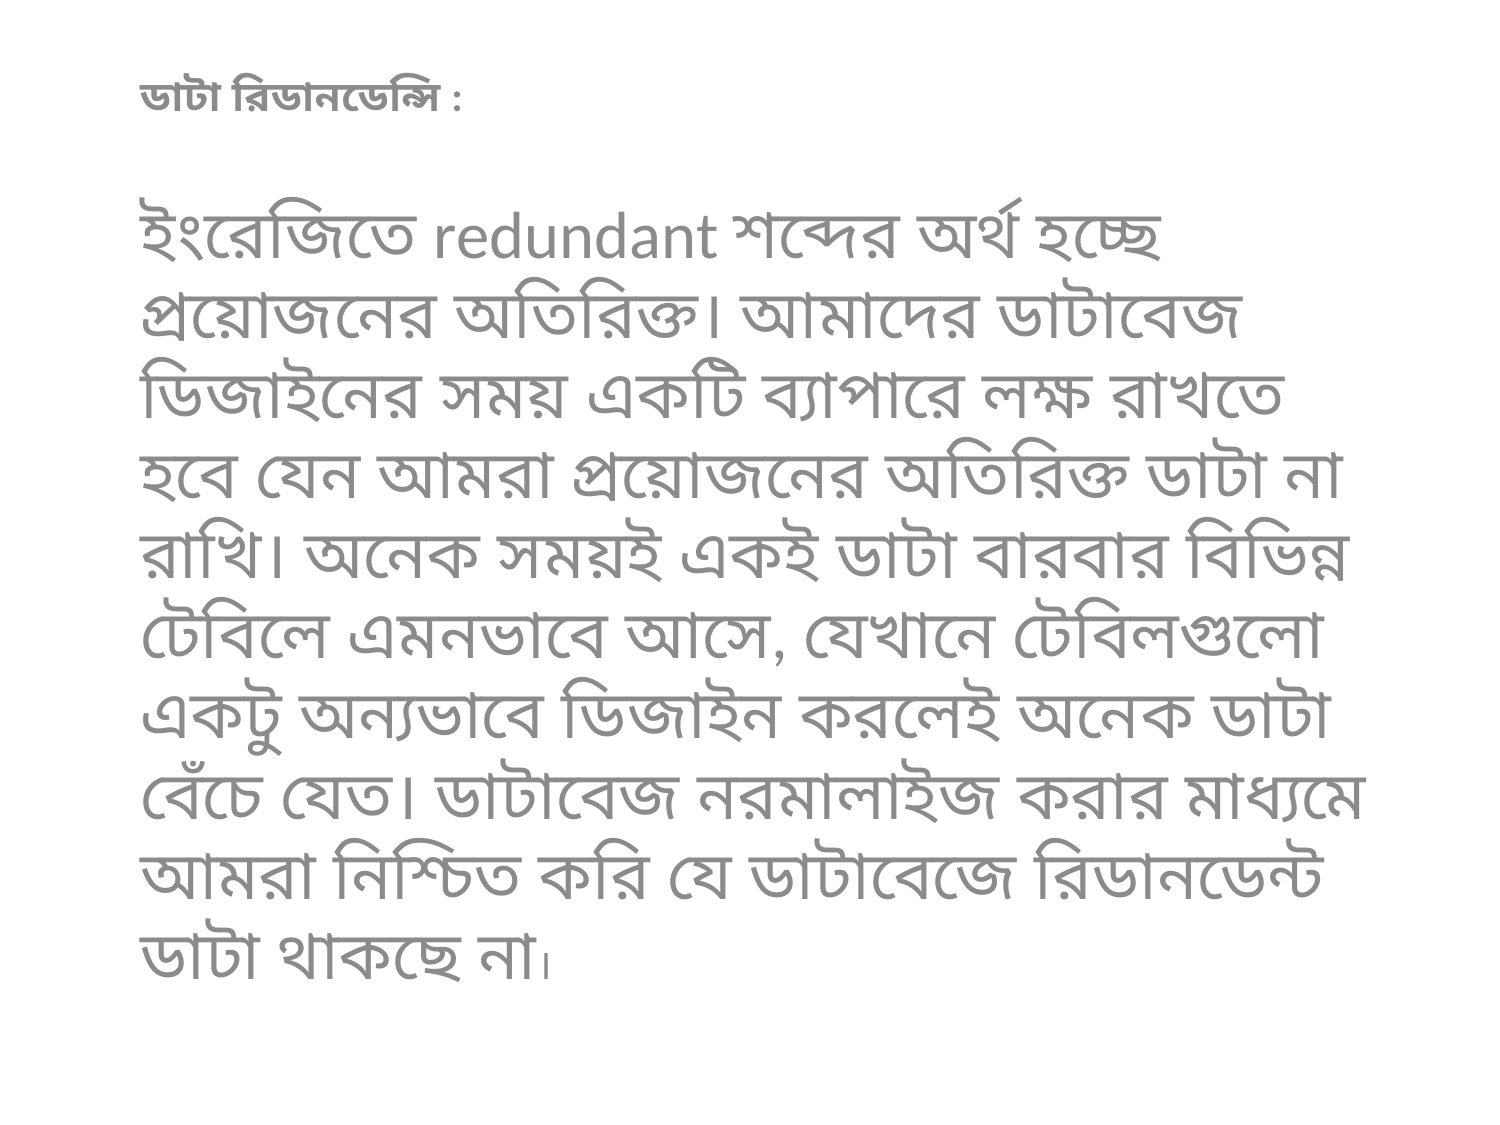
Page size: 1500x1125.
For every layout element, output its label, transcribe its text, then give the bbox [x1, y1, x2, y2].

subtitle ডাটা রিডানডেন্সি : ইংরেজিতে redundant শব্দের অর্থ হচ্ছে প্রয়োজনের অতিরিক্ত। আমাদের ডাটাবেজ ডিজাইনের সময় একটি ব্যাপারে লক্ষ রাখতে হবে যেন আমরা প্রয়োজনের অতিরিক্ত ডাটা না রাখি। অনেক সময়ই একই ডাটা বারবার বিভিন্ন টেবিলে এমনভাবে আসে, যেখানে টেবিলগুলো একটু অন্যভাবে ডিজাইন করলেই অনেক ডাটা বেঁচে যেত। ডাটাবেজ নরমালাইজ করার মাধ্যমে আমরা নিশ্চিত করি যে ডাটাবেজে রিডানডেন্ট ডাটা থাকছে না। [125, 62, 1413, 1038]
